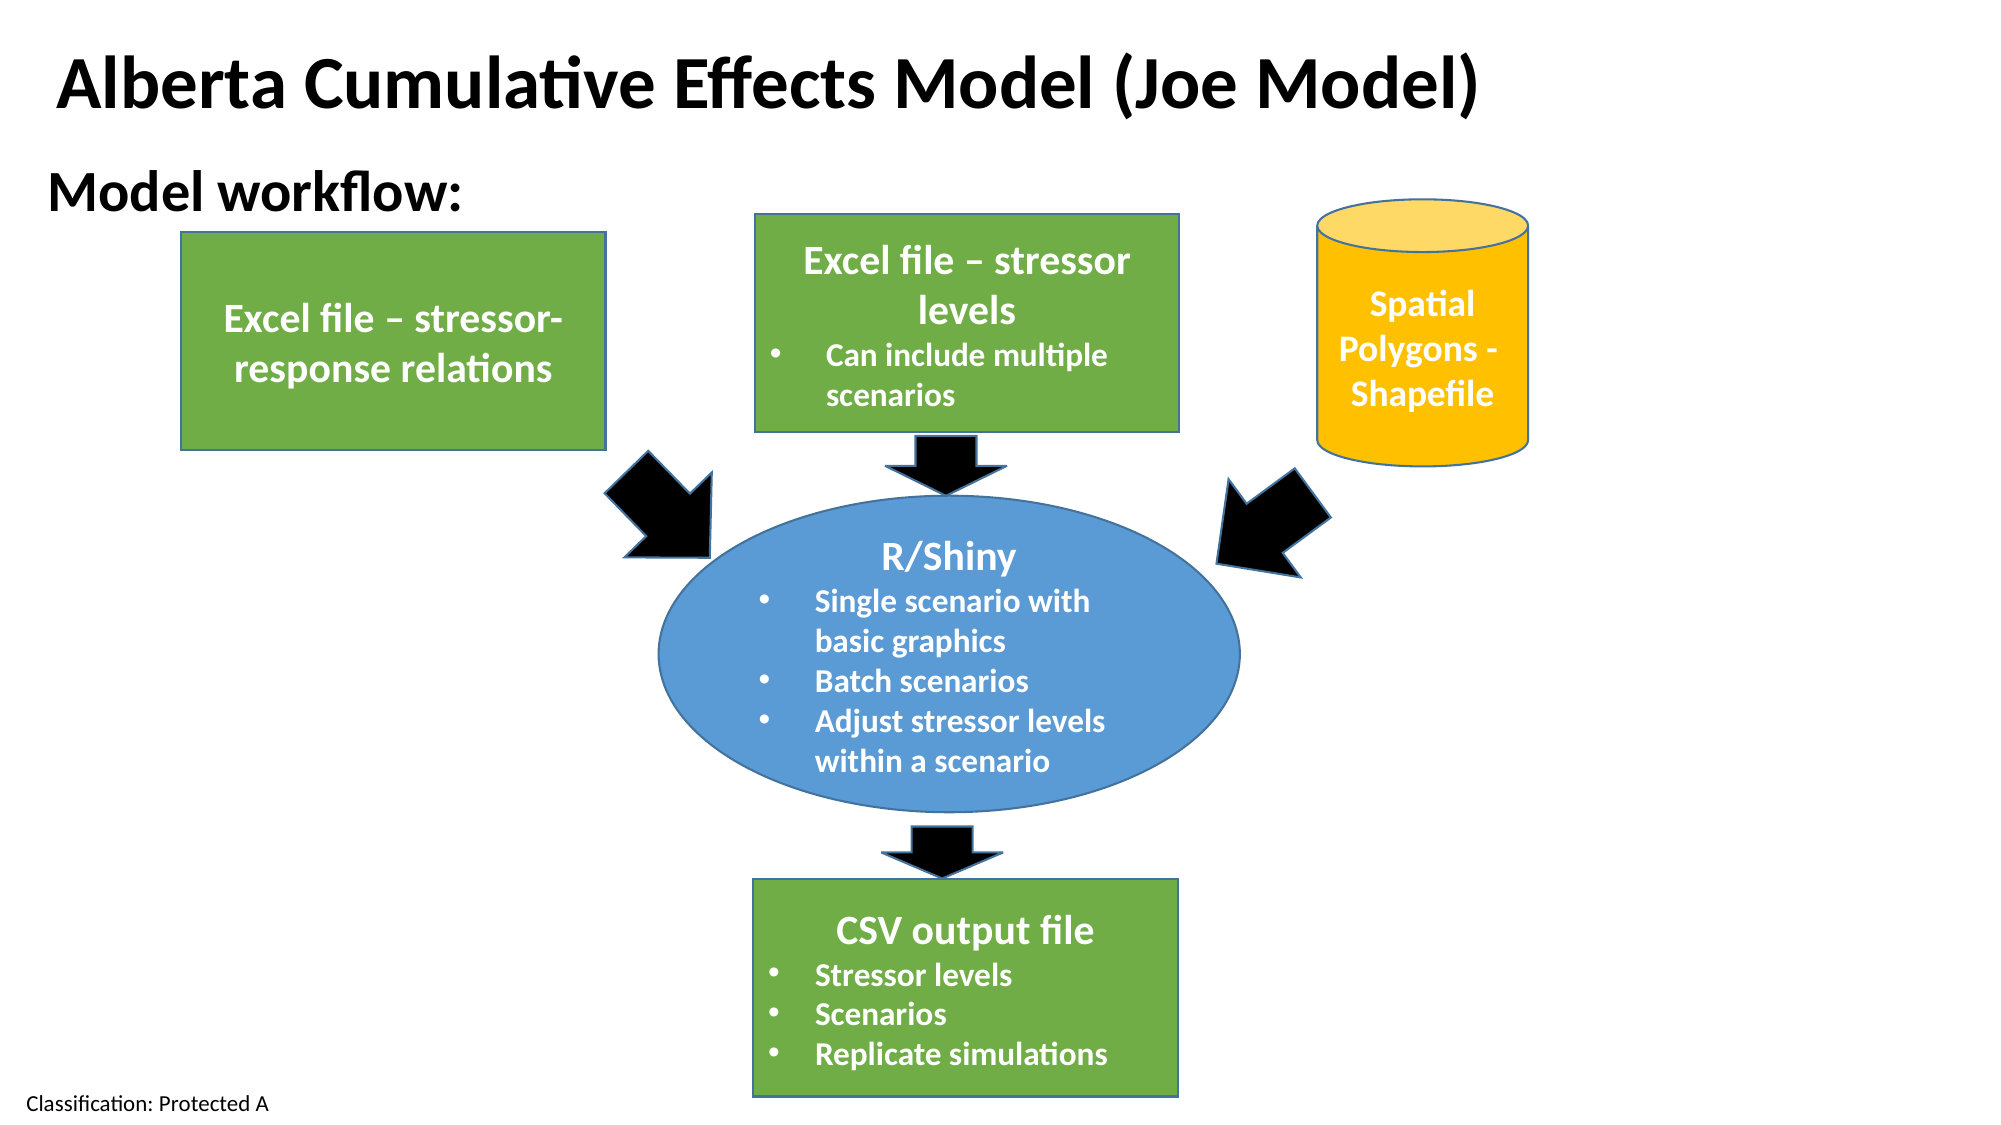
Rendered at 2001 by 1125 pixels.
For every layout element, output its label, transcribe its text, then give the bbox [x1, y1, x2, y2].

text_box [1215, 466, 1333, 579]
text_box Excel file – stressor-response relations [180, 231, 607, 451]
text_box Excel file – stressor levels Can include multiple scenarios [754, 213, 1180, 433]
text_box R/Shiny Single scenario with basic graphics Batch scenarios Adjust stressor levels within a scenario [657, 494, 1241, 814]
text_box [884, 434, 1008, 497]
text_box Alberta Cumulative Effects Model (Joe Model) [41, 26, 1498, 75]
text_box Spatial Polygons - Shapefile [1316, 198, 1530, 468]
text_box CSV output file Stressor levels Scenarios Replicate simulations [752, 878, 1179, 1098]
text_box [880, 825, 1004, 880]
text_box [603, 449, 713, 559]
text_box Model workflow: [32, 75, 1902, 231]
